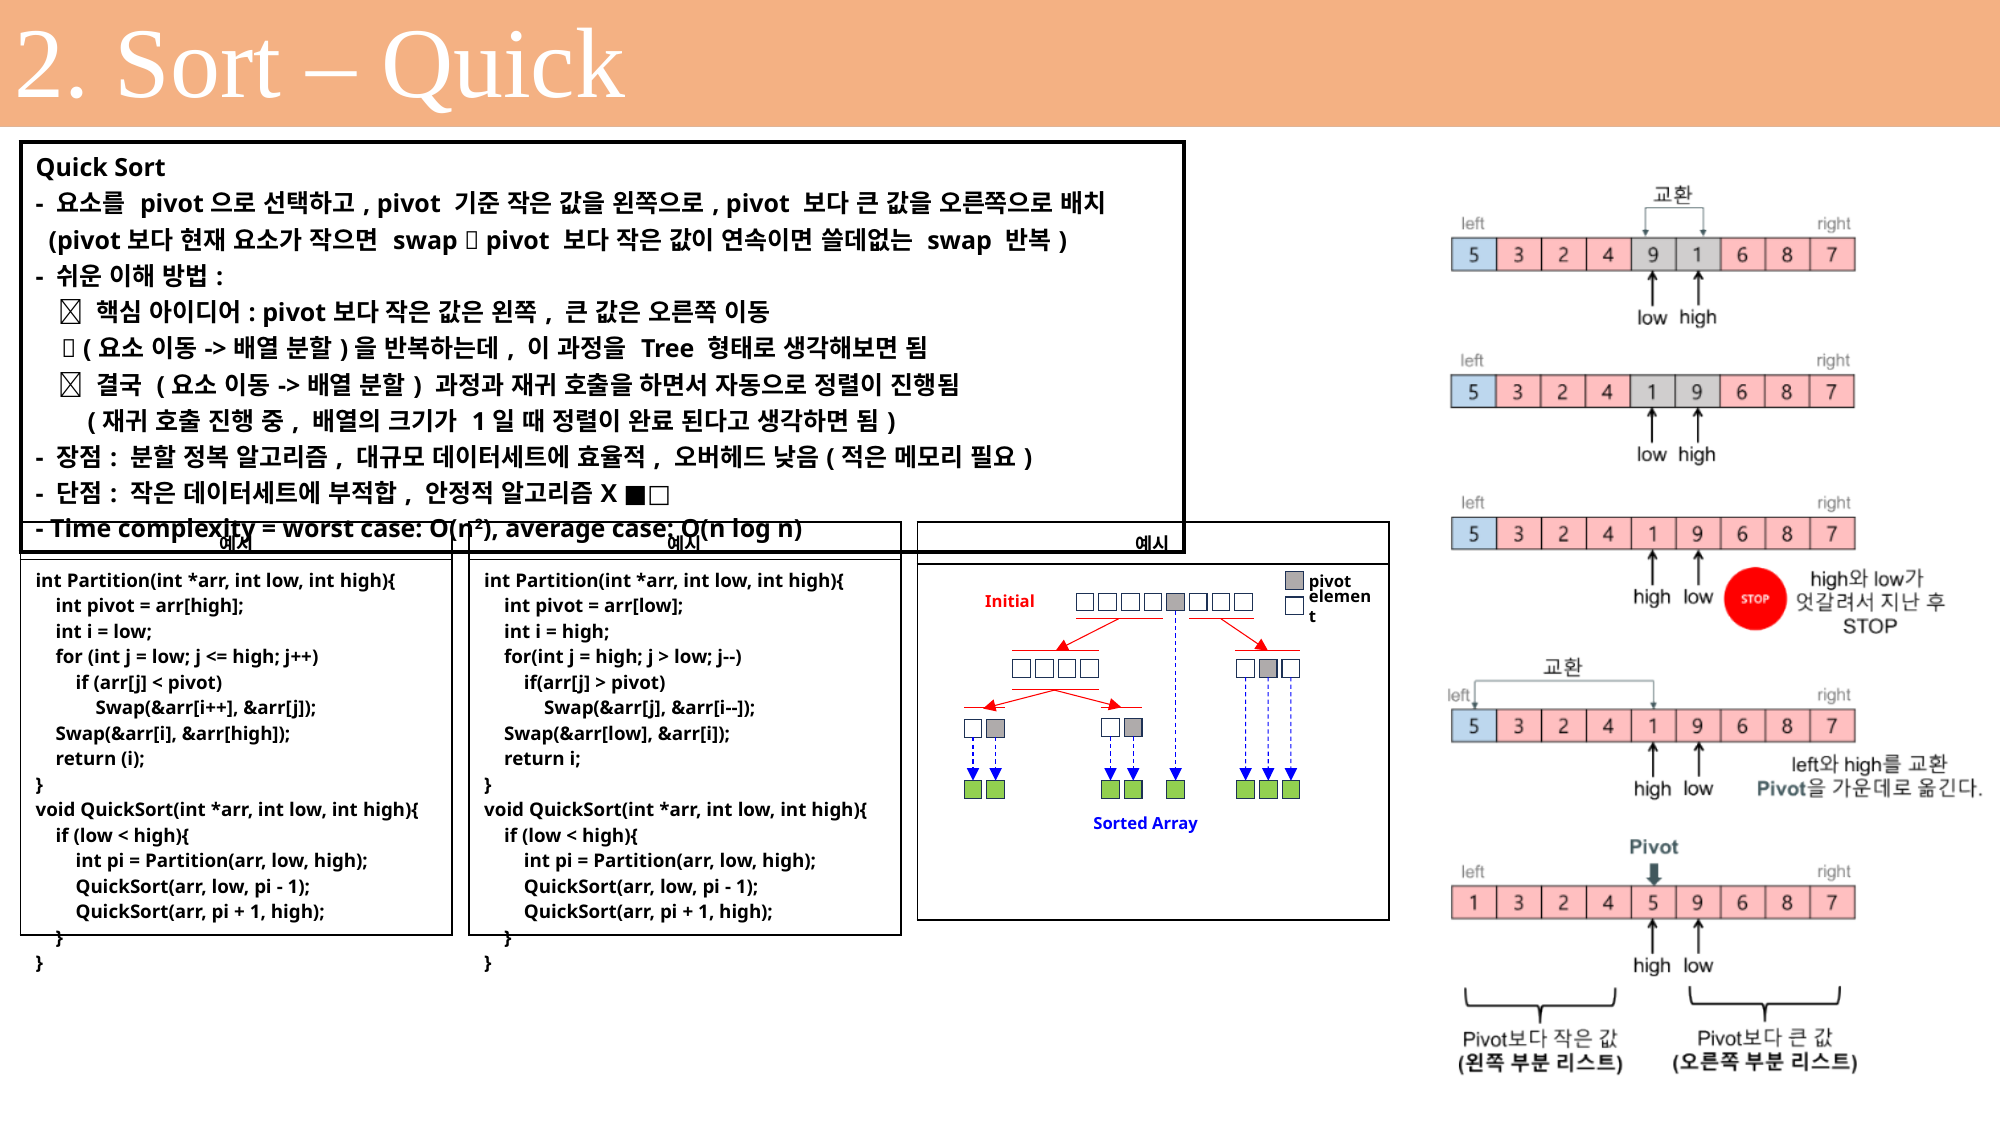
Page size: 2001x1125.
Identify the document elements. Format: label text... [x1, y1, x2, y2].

text_box [1098, 592, 1117, 612]
table_header 예시 [918, 523, 1388, 563]
table_header Quick Sort - 요소를 pivot으로 선택하고, pivot 기준 작은 값을 왼쪽으로, pivot 보다 큰 값을 오른쪽으로 배치 (pivot보다 현재 요소가 작으면 swap  pivot 보다 작은 값이 연속이면 쓸데없는 swap 반복) - 쉬운 이해 방법:  핵심 아이디어: pivot보다 작은 값은 왼쪽, 큰 값은 오른쪽 이동  (요소 이동->배열 분할)을 반복하는데, 이 과정을 Tree 형태로 생각해보면 됨  결국 (요소 이동->배열 분할) 과정과 재귀 호출을 하면서 자동으로 정렬이 진행됨 (재귀 호출 진행 중, 배열의 크기가 1일 때 정렬이 완료 된다고 생각하면 됨) - 장점: 분할 정복 알고리즘, 대규모 데이터세트에 효율적, 오버헤드 낮음(적은 메모리 필요) - 단점: 작은 데이터세트에 부적합, 안정적 알고리즘X ■□ - Time complexity = worst case: O(n2), average case: O(n log n) [23, 144, 1182, 550]
text_box [1120, 592, 1140, 612]
text_box [1188, 592, 1208, 612]
text_box [1123, 718, 1143, 737]
text_box [1234, 592, 1253, 612]
table_cell [918, 565, 1388, 919]
text_box [1211, 592, 1231, 612]
text_box [1101, 780, 1120, 799]
text_box [0, 0, 2000, 128]
picture [1417, 165, 1996, 1090]
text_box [1236, 659, 1300, 678]
text_box Sorted Array [1068, 805, 1224, 840]
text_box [1053, 689, 1122, 708]
text_box [963, 780, 983, 799]
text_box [983, 689, 1056, 709]
text_box [986, 780, 1005, 799]
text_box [1220, 618, 1269, 651]
table_header 예시 [470, 523, 900, 559]
table_header 예시 [21, 523, 451, 559]
text_box 2. Sort – Quick [0, 0, 1867, 126]
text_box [1285, 563, 1389, 624]
text_box [1143, 592, 1163, 612]
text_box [1055, 618, 1119, 651]
text_box [1123, 780, 1143, 799]
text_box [1236, 780, 1300, 799]
text_box [1166, 780, 1186, 799]
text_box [1012, 659, 1099, 678]
table_cell int Partition(int *arr, int low, int high){ int pivot = arr[low]; int i = high; for(int j = high; j > low; j--) if(arr[j] > pivot) Swap(&arr[j], &arr[i--]); Swap(&arr[low], &arr[i]); return i; } void QuickSort(int *arr, int low, int high){ if (low < high){ int pi = Partition(arr, low, high); QuickSort(arr, low, pi - 1); QuickSort(arr, pi + 1, high); } } [470, 560, 900, 934]
text_box [1101, 718, 1120, 737]
table_cell int Partition(int *arr, int low, int high){ int pivot = arr[high]; int i = low; for (int j = low; j <= high; j++) if (arr[j] < pivot) Swap(&arr[i++], &arr[j]); Swap(&arr[i], &arr[high]); return (i); } void QuickSort(int *arr, int low, int high){ if (low < high){ int pi = Partition(arr, low, high); QuickSort(arr, low, pi - 1); QuickSort(arr, pi + 1, high); } } [21, 560, 451, 934]
text_box [963, 718, 983, 738]
text_box [1075, 592, 1095, 612]
text_box Initial [962, 583, 1058, 619]
text_box [986, 718, 1005, 738]
text_box [1166, 592, 1185, 612]
